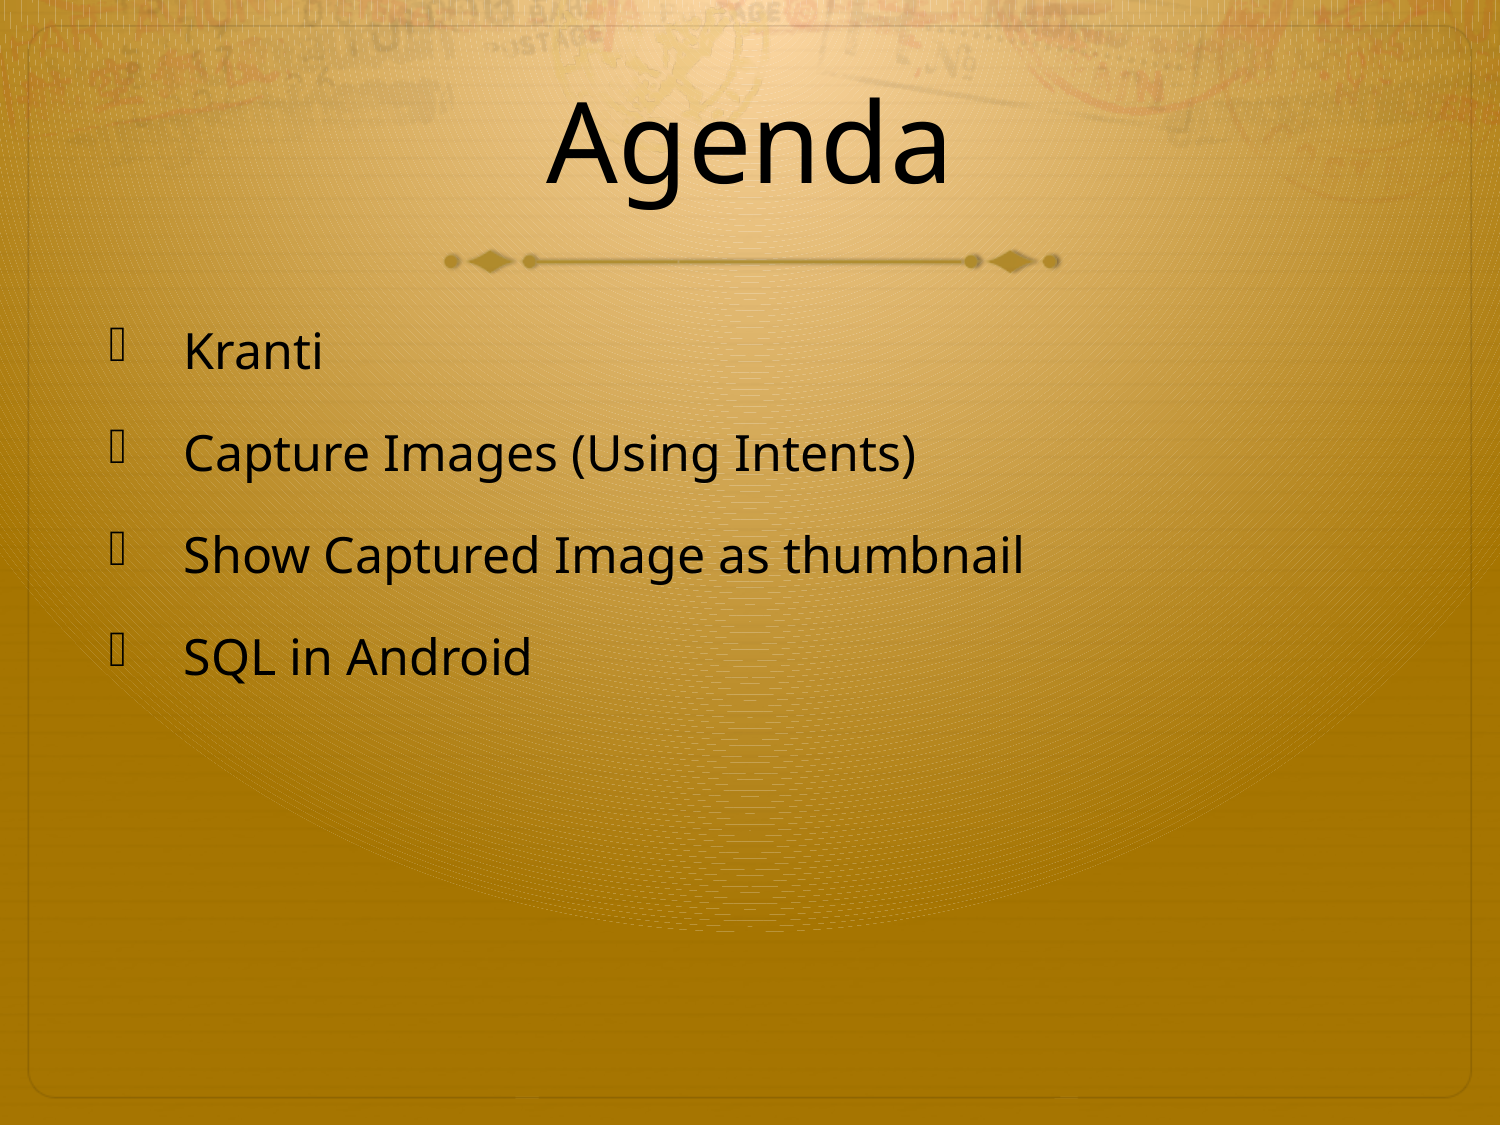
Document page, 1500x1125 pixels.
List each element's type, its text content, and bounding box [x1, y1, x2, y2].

list Kranti Capture Images (Using Intents) Show Captured Image as thumbnail SQL in Android [93, 312, 1407, 988]
title Agenda [93, 45, 1407, 233]
picture [0, 0, 1500, 1125]
